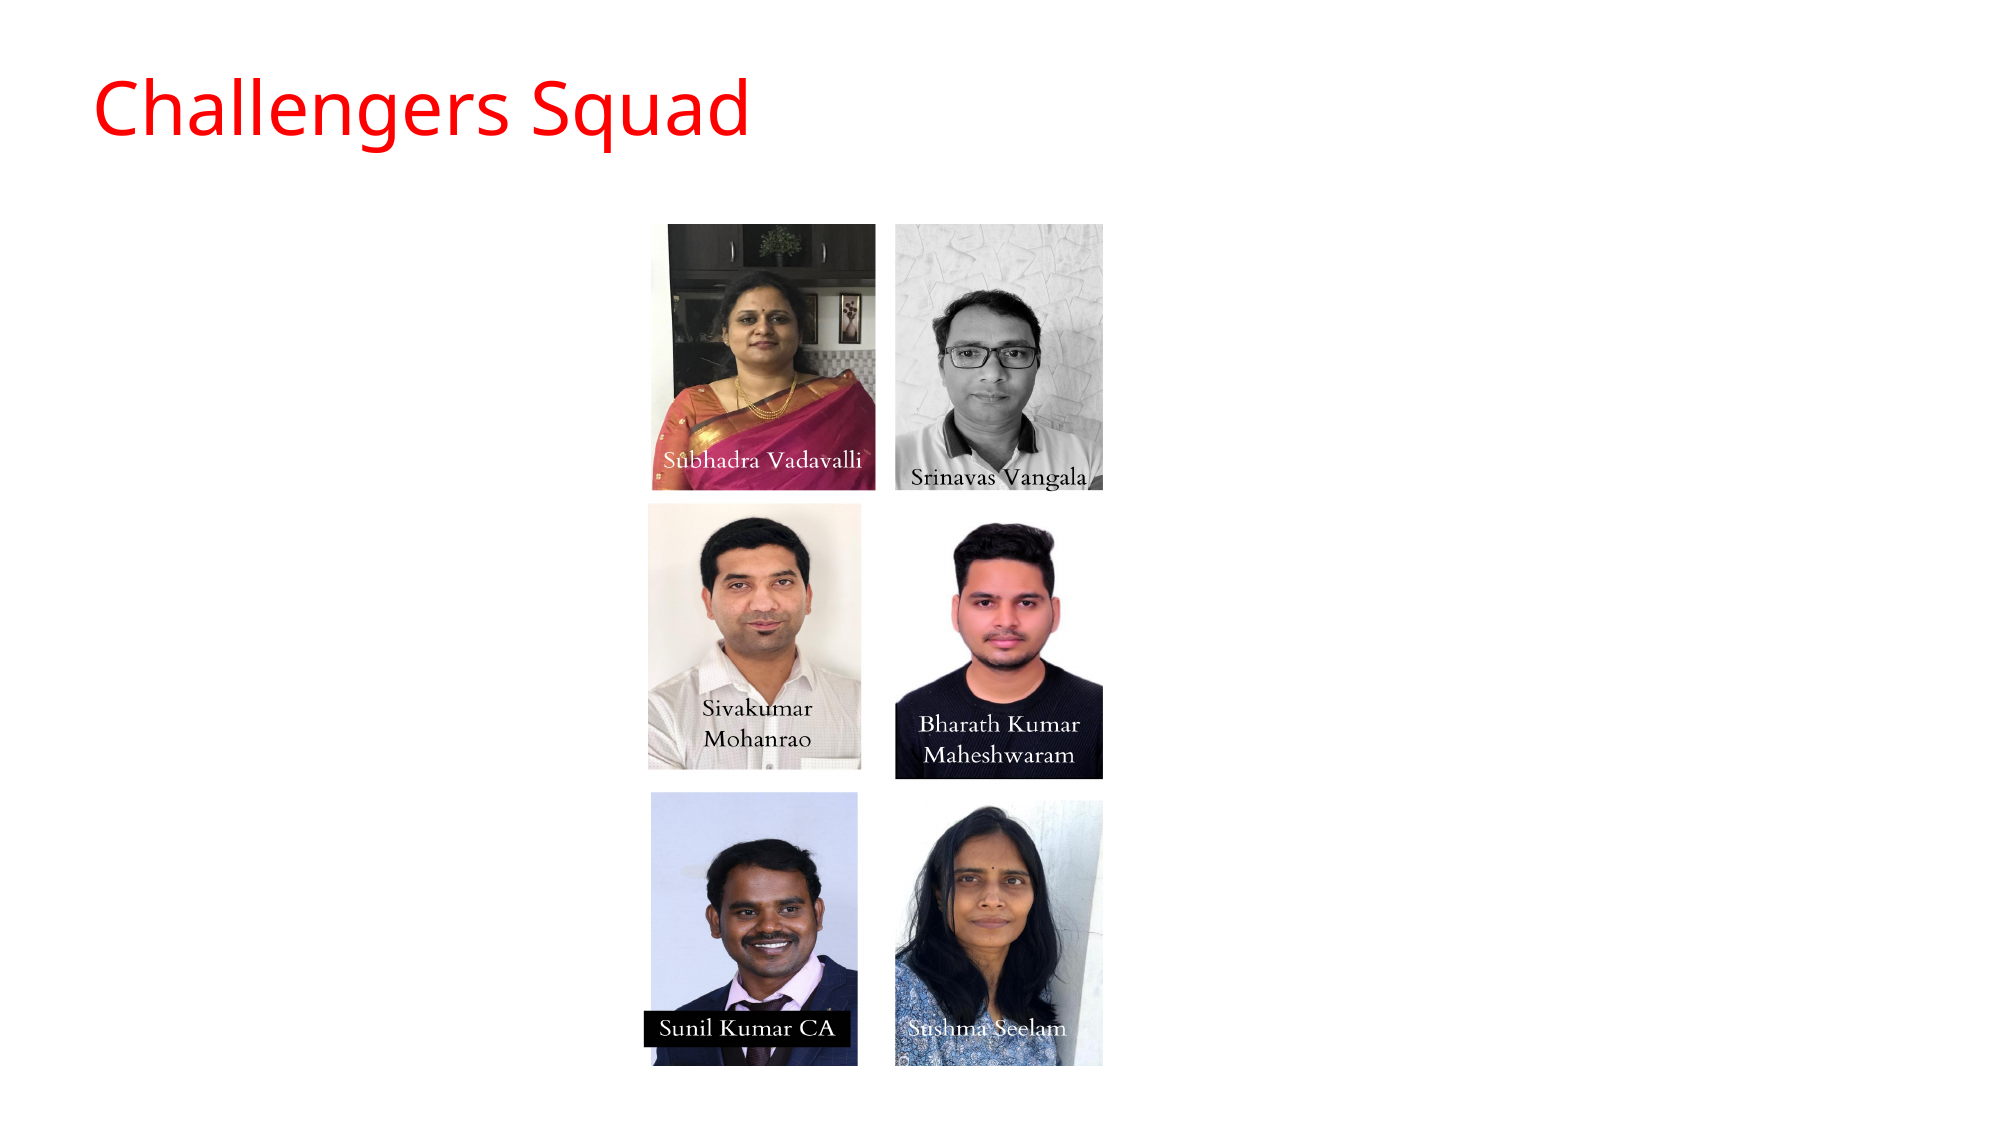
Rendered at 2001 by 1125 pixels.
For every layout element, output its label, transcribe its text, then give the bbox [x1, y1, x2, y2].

title Challengers Squad [77, 59, 1863, 162]
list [538, 224, 1208, 1066]
